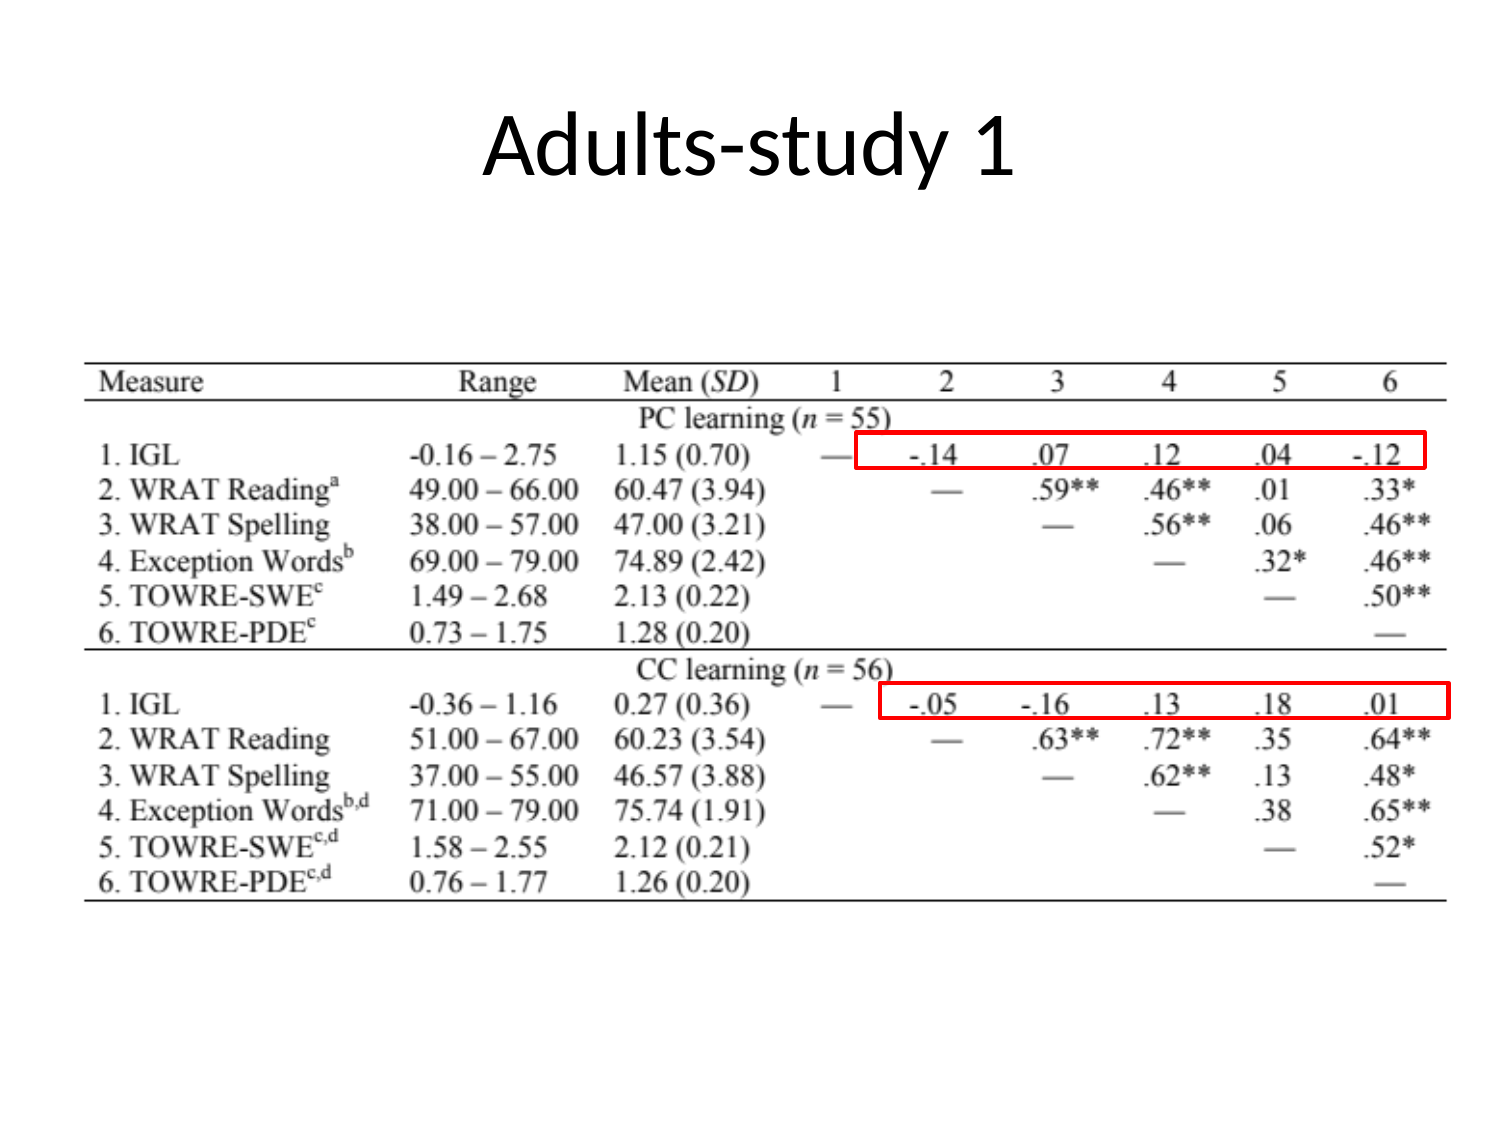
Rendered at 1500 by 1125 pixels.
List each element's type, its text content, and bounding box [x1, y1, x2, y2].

picture [27, 330, 1473, 929]
title Adults-study 1 [75, 45, 1425, 233]
